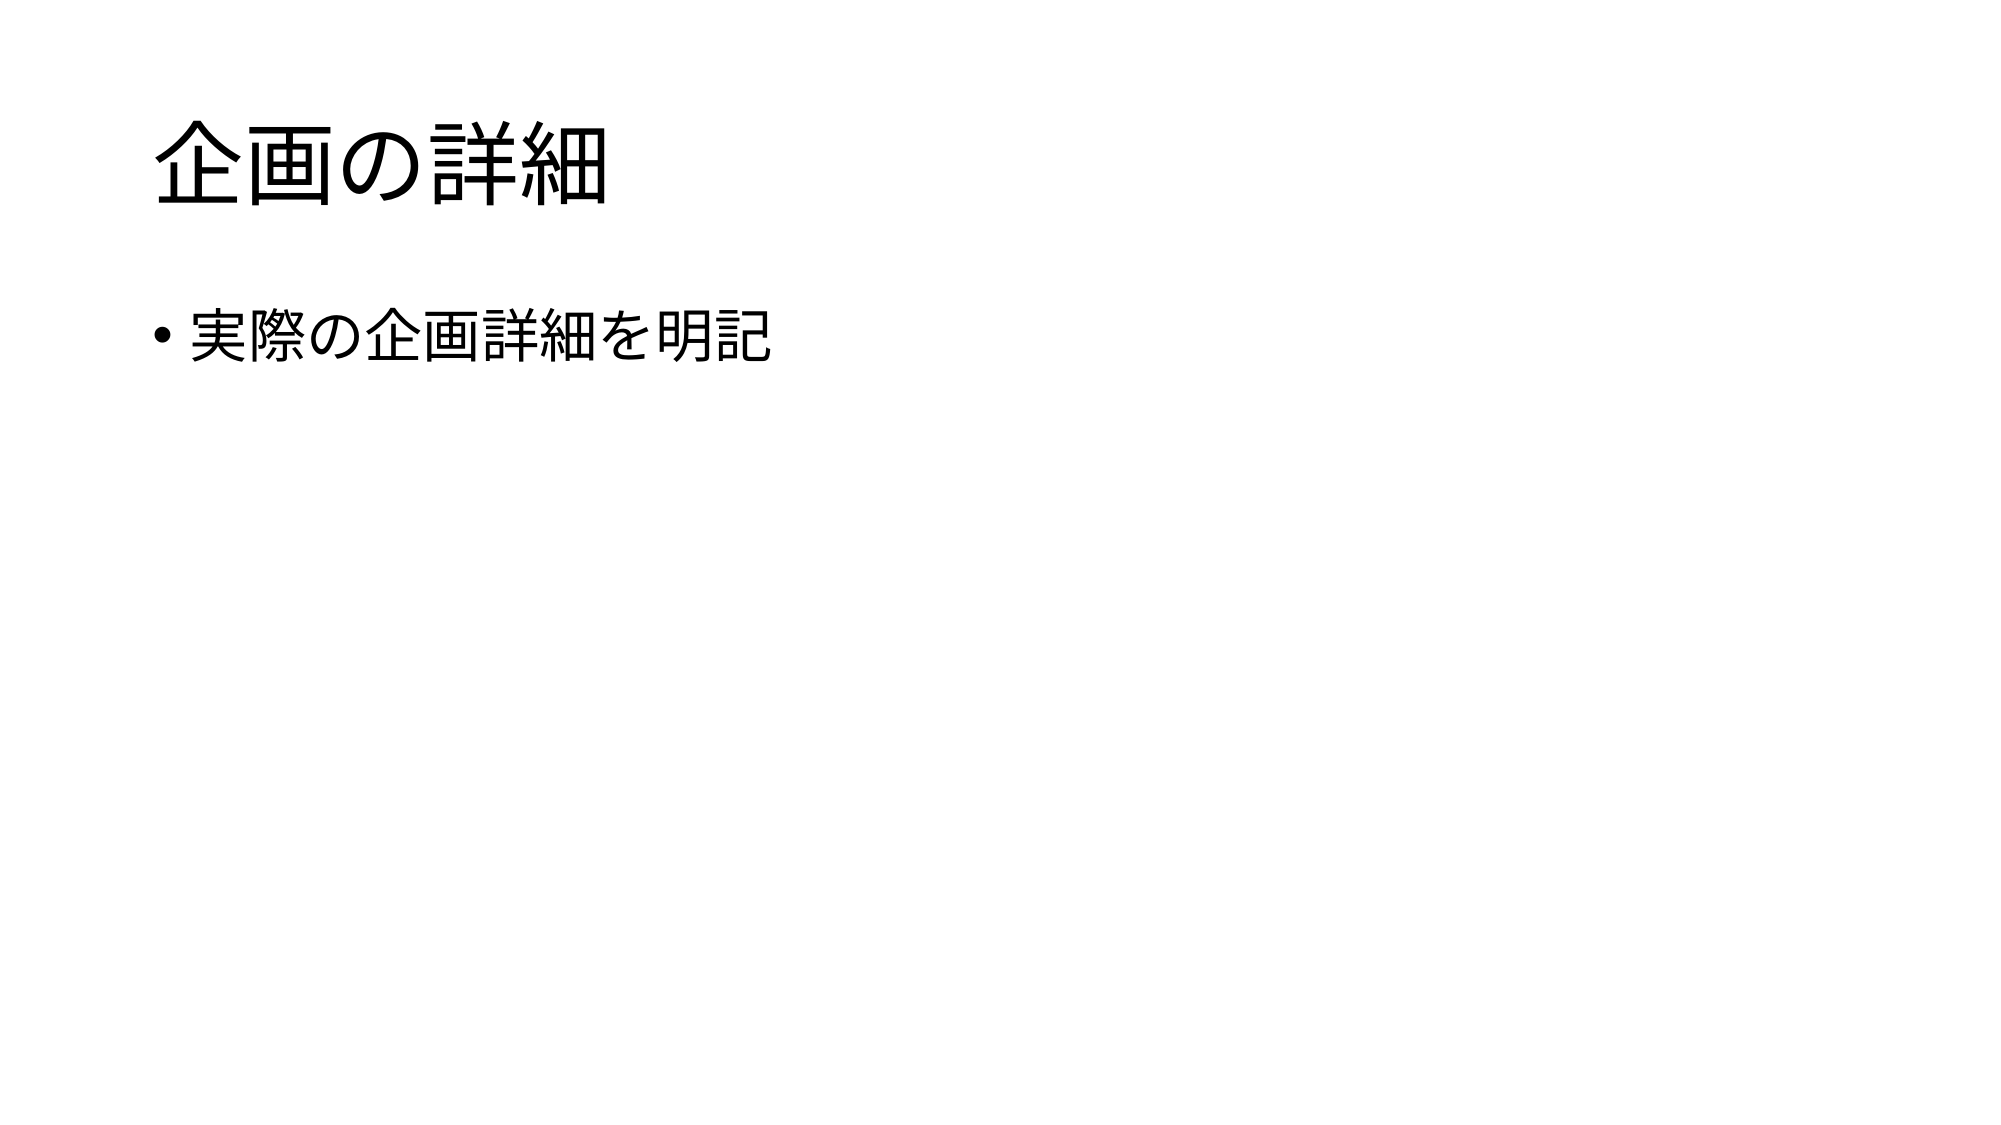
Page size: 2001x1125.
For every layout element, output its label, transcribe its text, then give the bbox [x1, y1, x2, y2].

title 企画の詳細 [137, 59, 1863, 278]
list 実際の企画詳細を明記 [137, 299, 1863, 1014]
